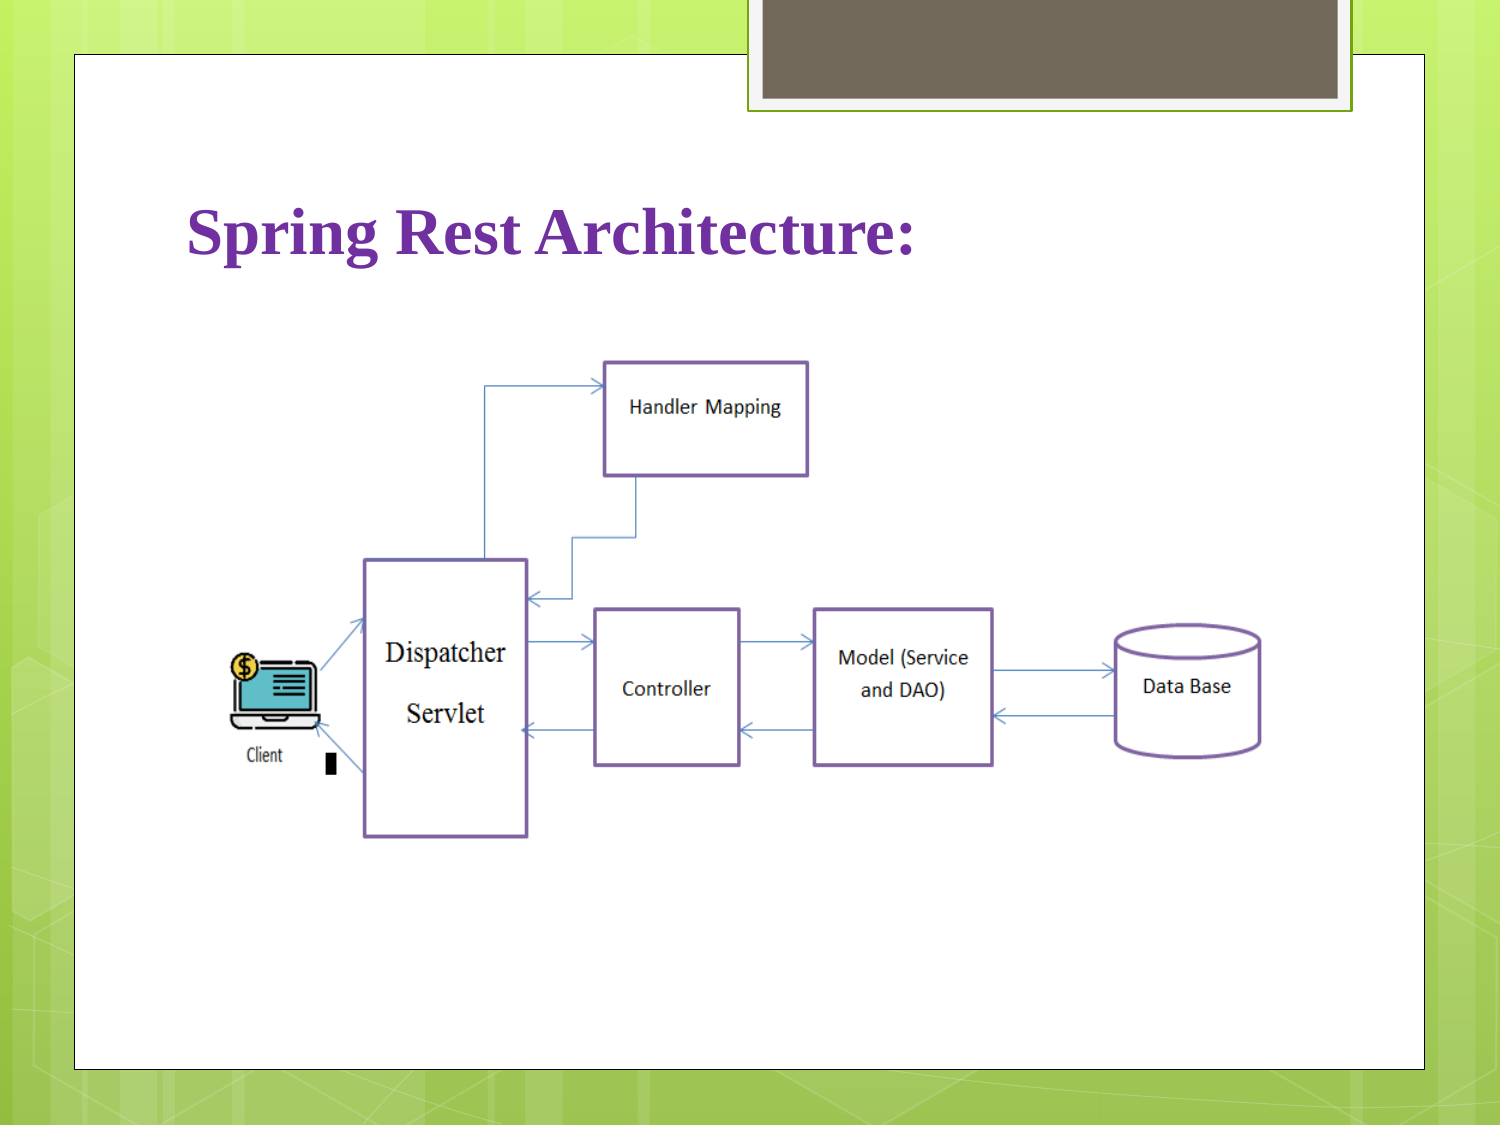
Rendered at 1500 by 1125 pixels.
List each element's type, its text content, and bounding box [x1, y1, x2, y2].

title Spring Rest Architecture: [171, 168, 1324, 275]
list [170, 349, 1284, 876]
